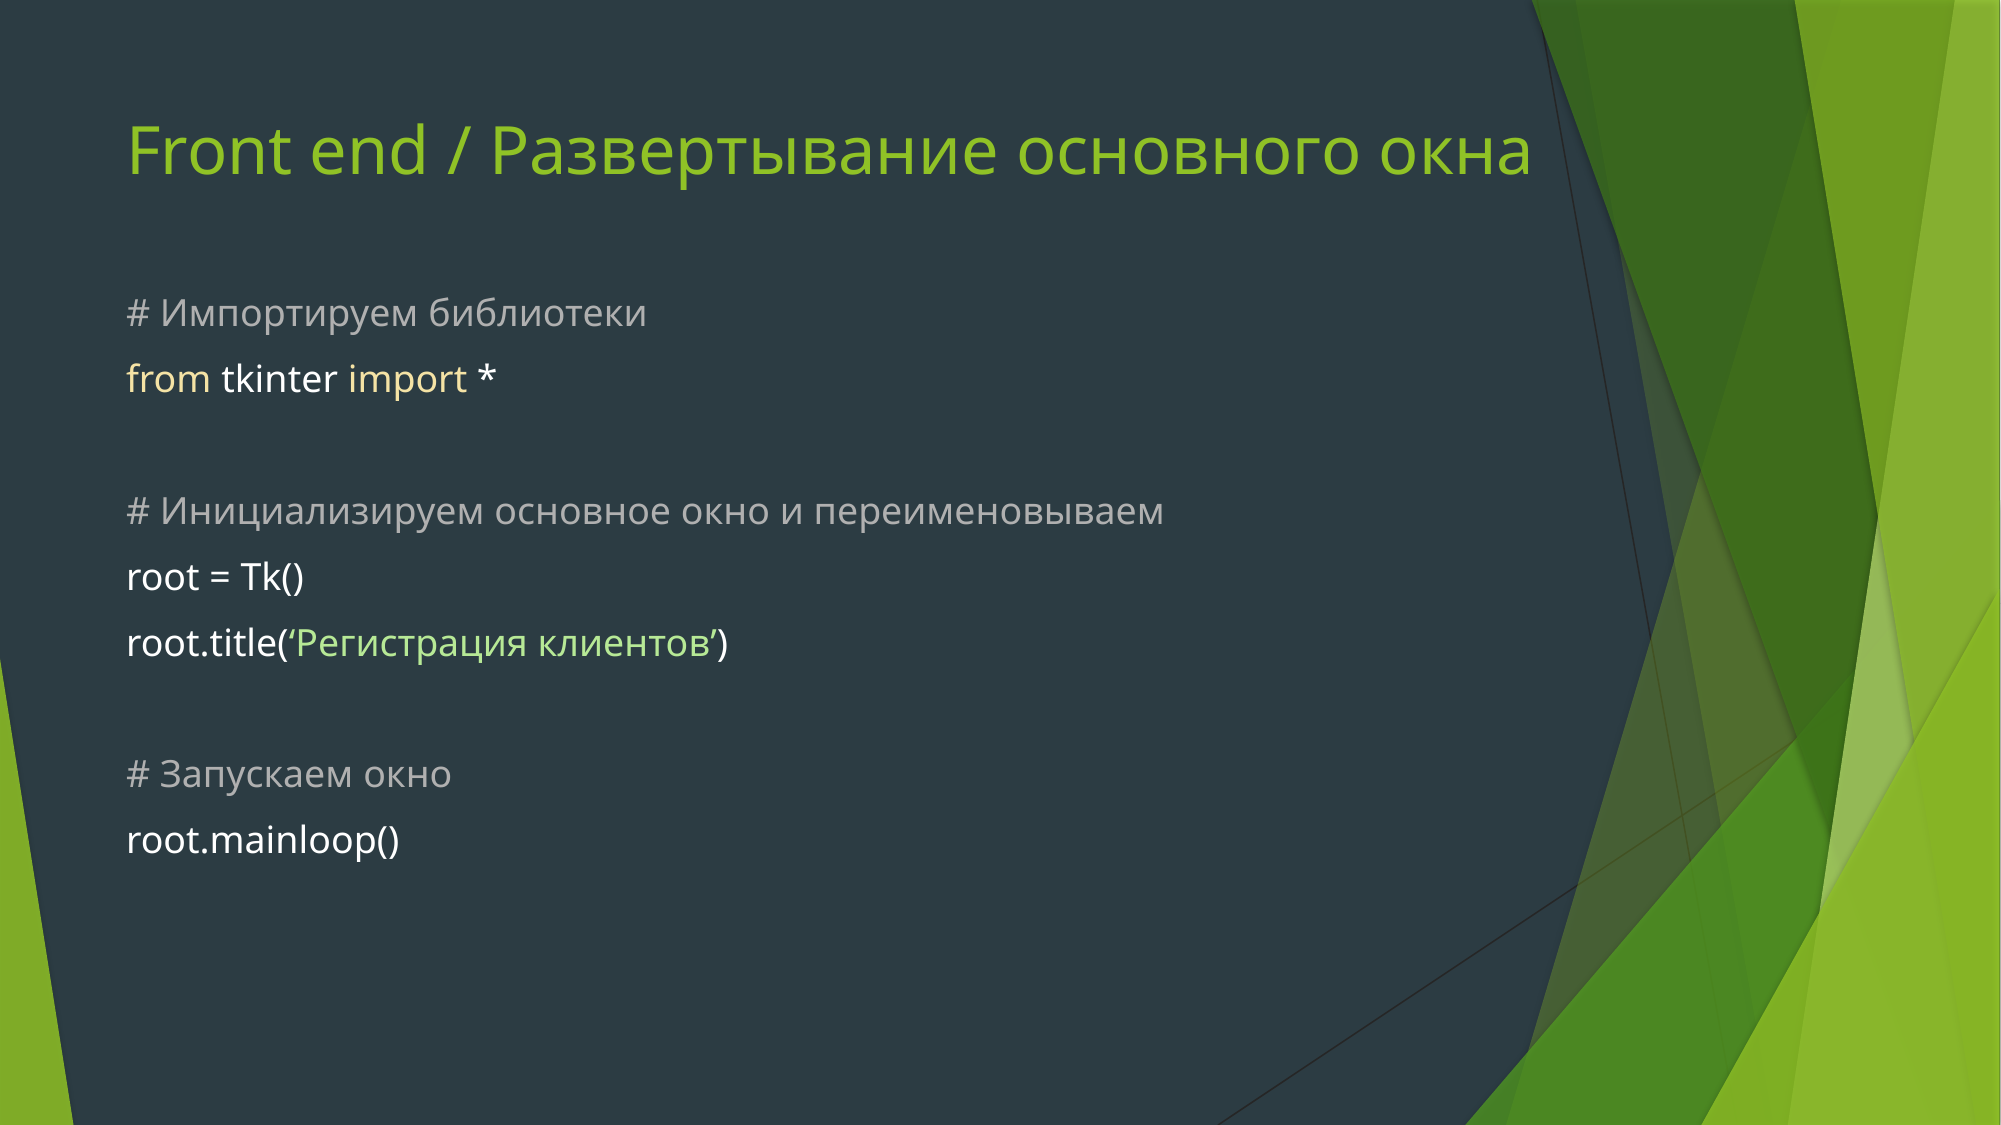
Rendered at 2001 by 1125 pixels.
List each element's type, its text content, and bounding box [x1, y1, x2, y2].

list # Импортируем библиотеки from tkinter import * # Инициализируем основное окно и переименовываем root = Tk() root.title(‘Регистрация клиентов’) # Запускаем окно root.mainloop() [111, 281, 1522, 1085]
title Front end / Развертывание основного окна [111, 99, 1569, 203]
